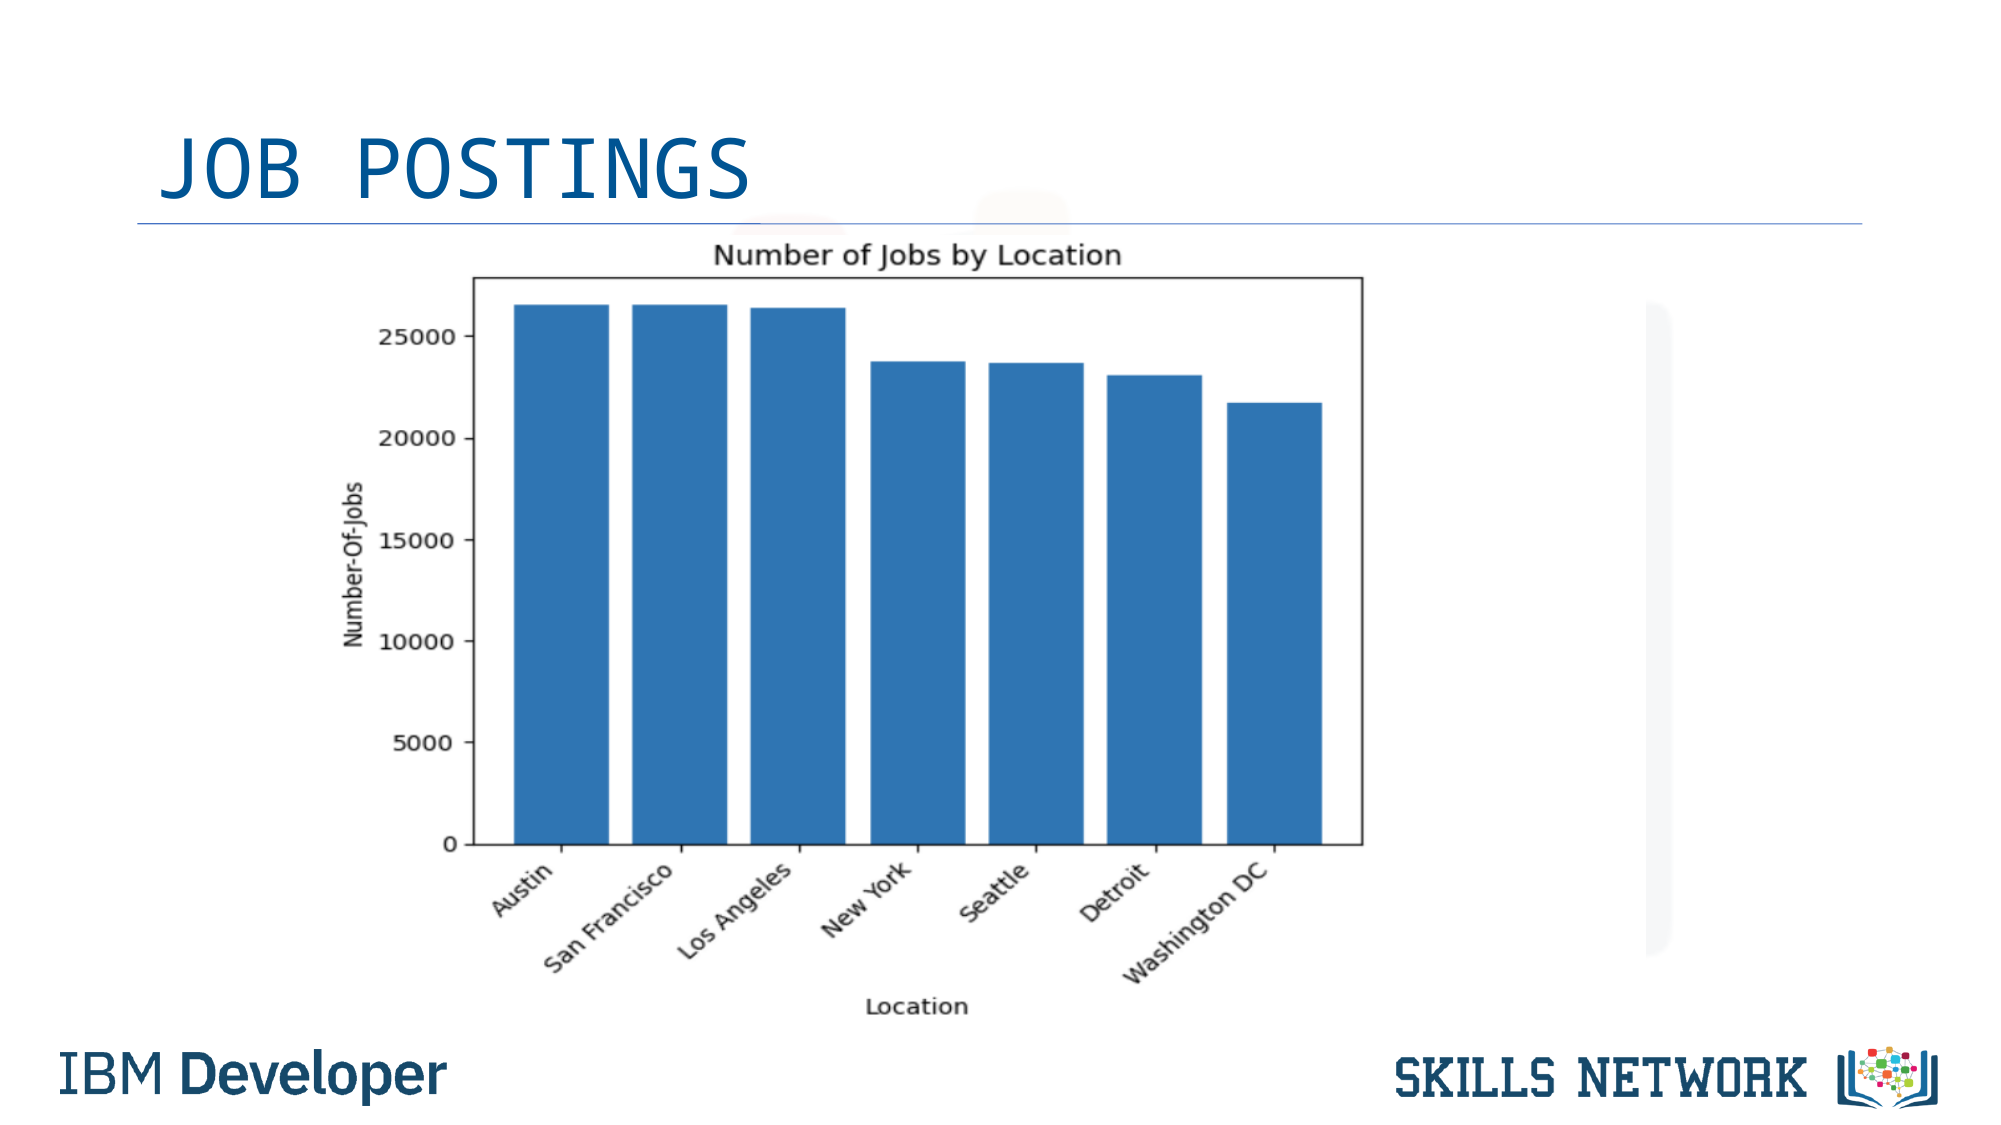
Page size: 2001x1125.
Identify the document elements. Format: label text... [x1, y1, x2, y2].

title JOB POSTINGS [88, 62, 1061, 281]
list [318, 235, 1646, 1042]
picture [55, 1045, 459, 1108]
picture [1390, 1045, 1945, 1111]
